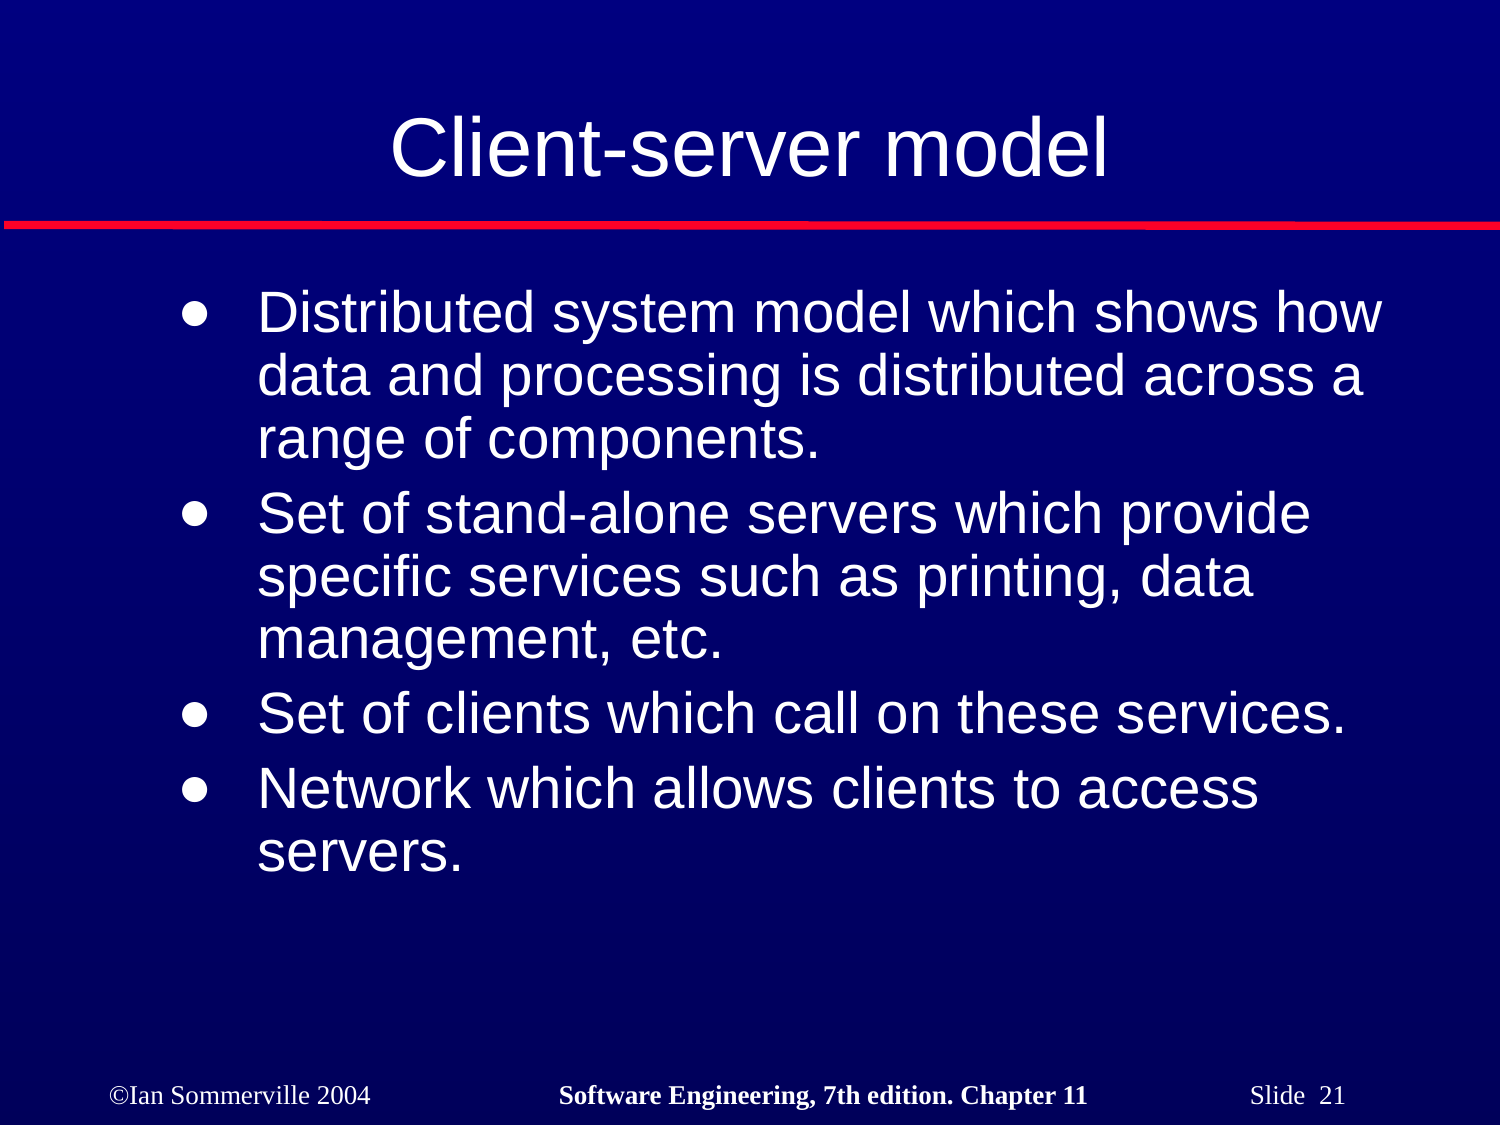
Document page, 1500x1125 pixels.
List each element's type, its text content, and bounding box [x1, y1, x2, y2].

title Client-server model [109, 50, 1391, 201]
list Distributed system model which shows how data and processing is distributed across a range of components. Set of stand-alone servers which provide specific services such as printing, data management, etc. Set of clients which call on these services. Network which allows clients to access servers. [162, 275, 1443, 953]
